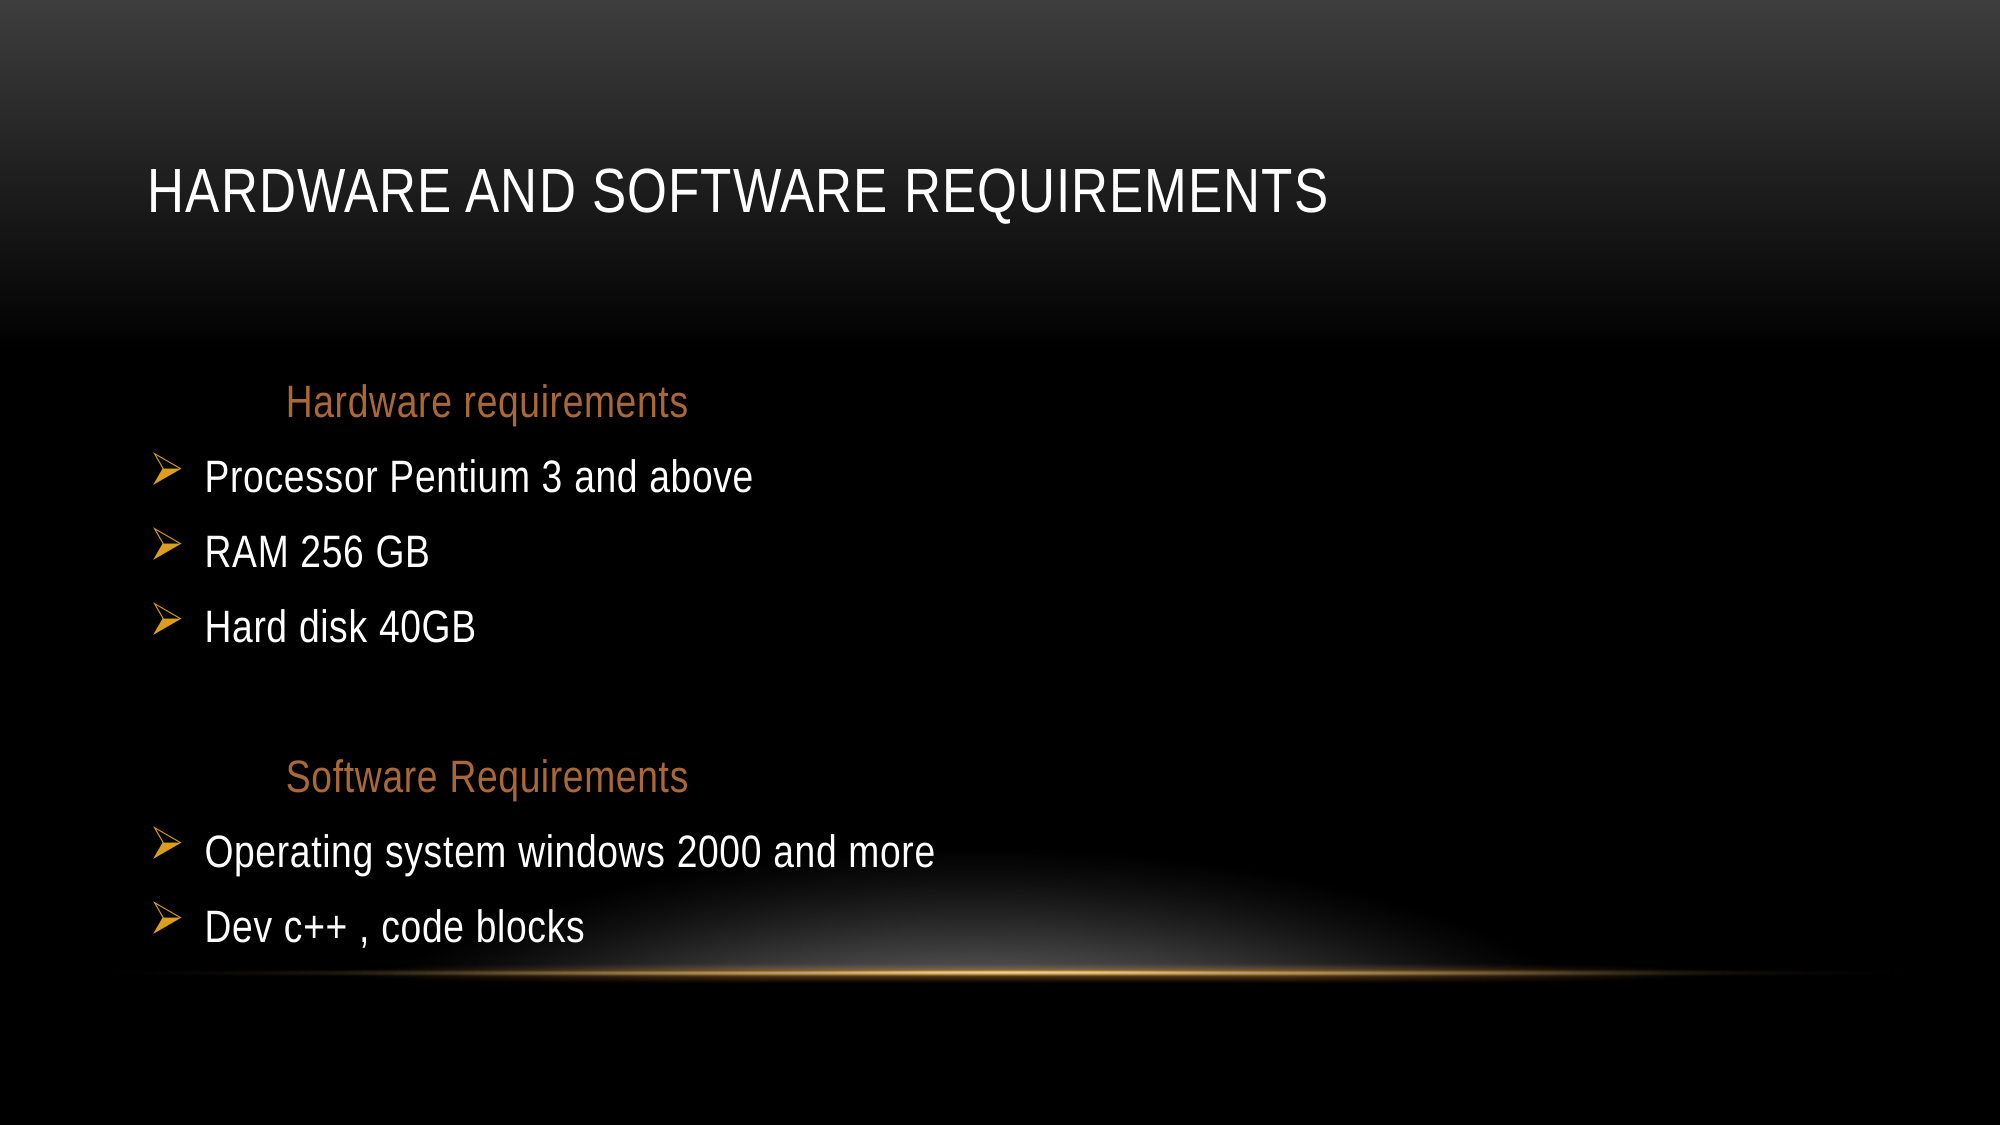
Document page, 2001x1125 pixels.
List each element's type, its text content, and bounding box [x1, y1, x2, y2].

list Hardware requirements Processor Pentium 3 and above RAM 256 GB Hard disk 40GB Software Requirements Operating system windows 2000 and more Dev c++ , code blocks [134, 364, 1866, 962]
title Hardware and software requirements [132, 73, 1868, 233]
picture [0, 0, 2000, 1125]
